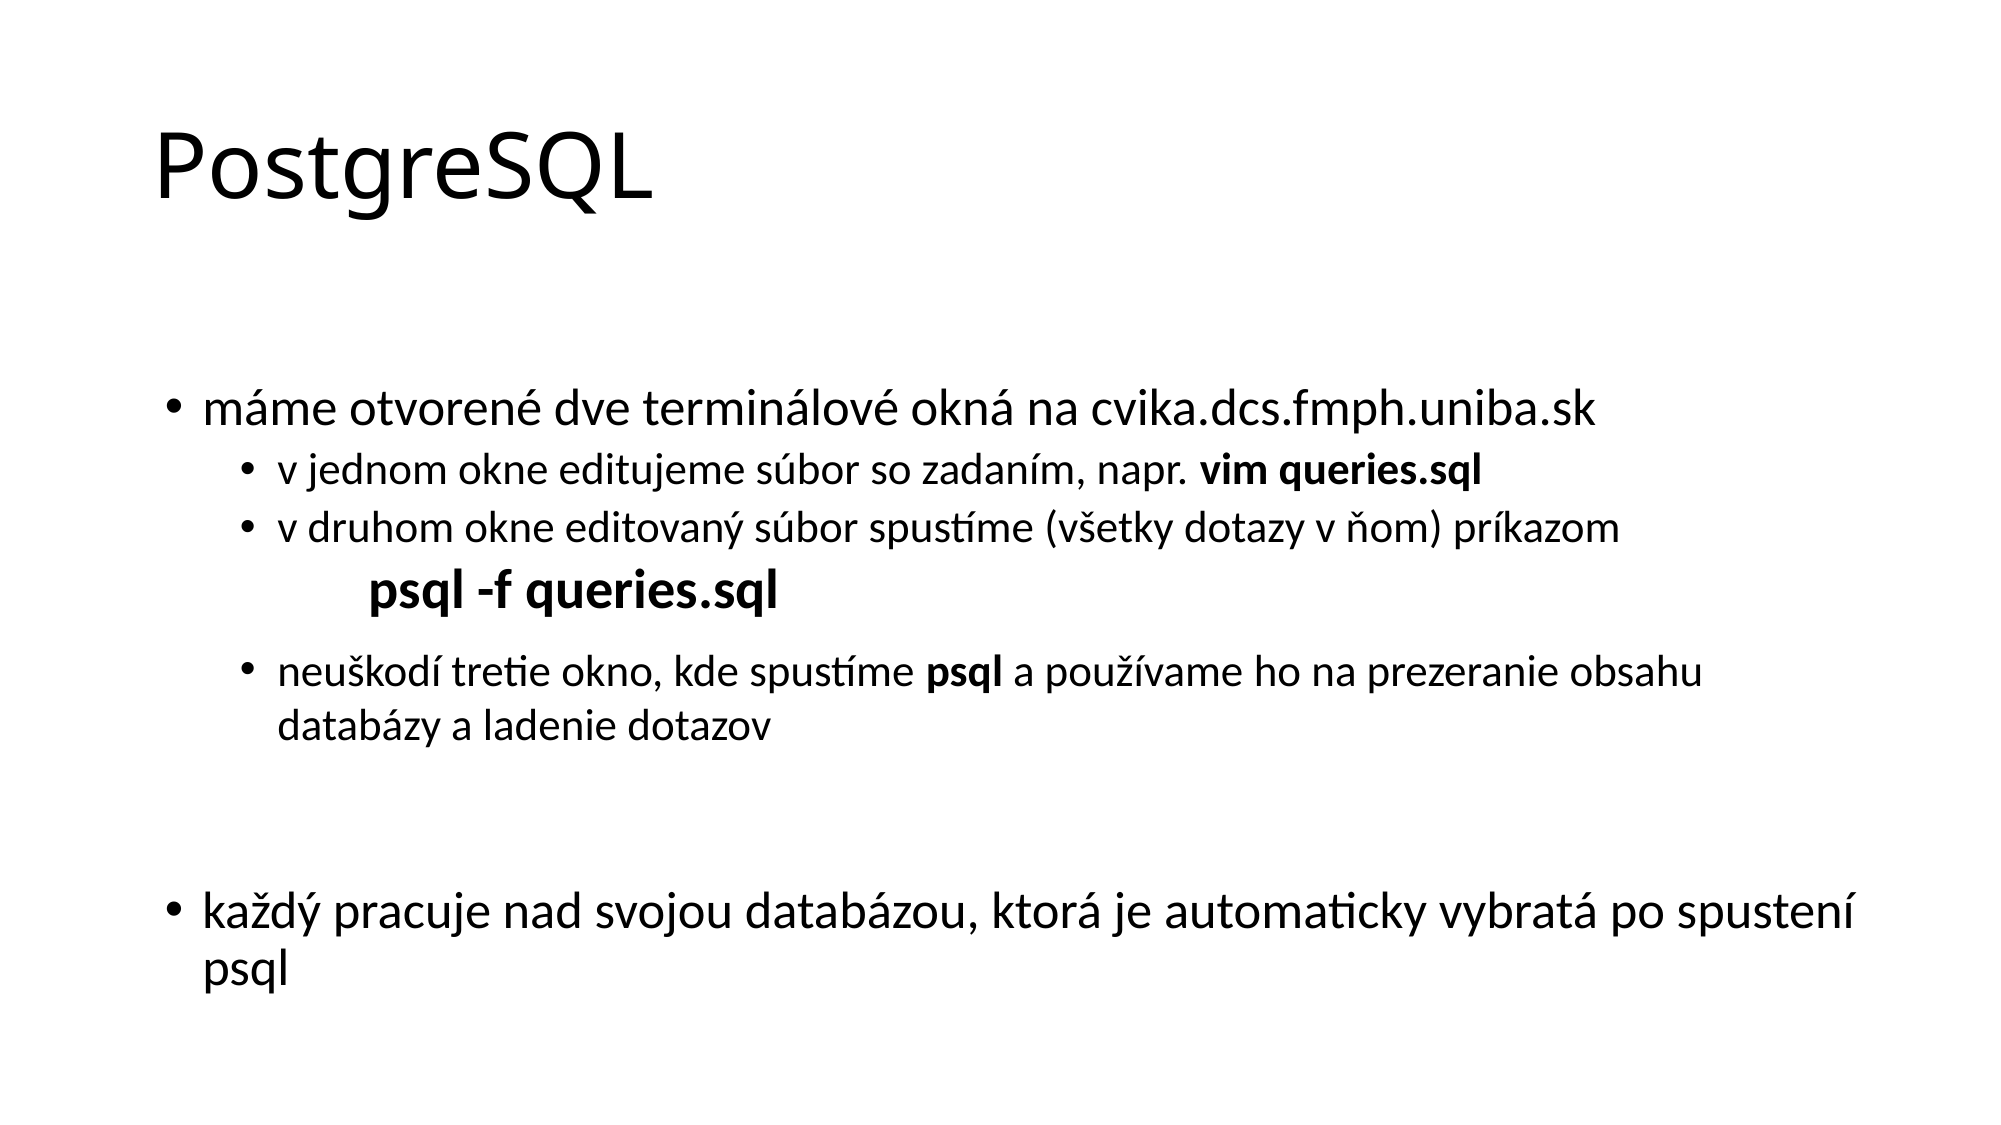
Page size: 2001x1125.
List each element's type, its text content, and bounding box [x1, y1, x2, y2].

text_box PostgreSQL [137, 59, 1863, 278]
text_box máme otvorené dve terminálové okná na cvika.dcs.fmph.uniba.sk v jednom okne editujeme súbor so zadaním, napr. vim queries.sql v druhom okne editovaný súbor spustíme (všetky dotazy v ňom) príkazom psql -f queries.sql neuškodí tretie okno, kde spustíme psql a používame ho na prezeranie obsahu databázy a ladenie dotazov každý pracuje nad svojou databázou, ktorá je automaticky vybratá po spustení psql [150, 291, 1875, 1005]
